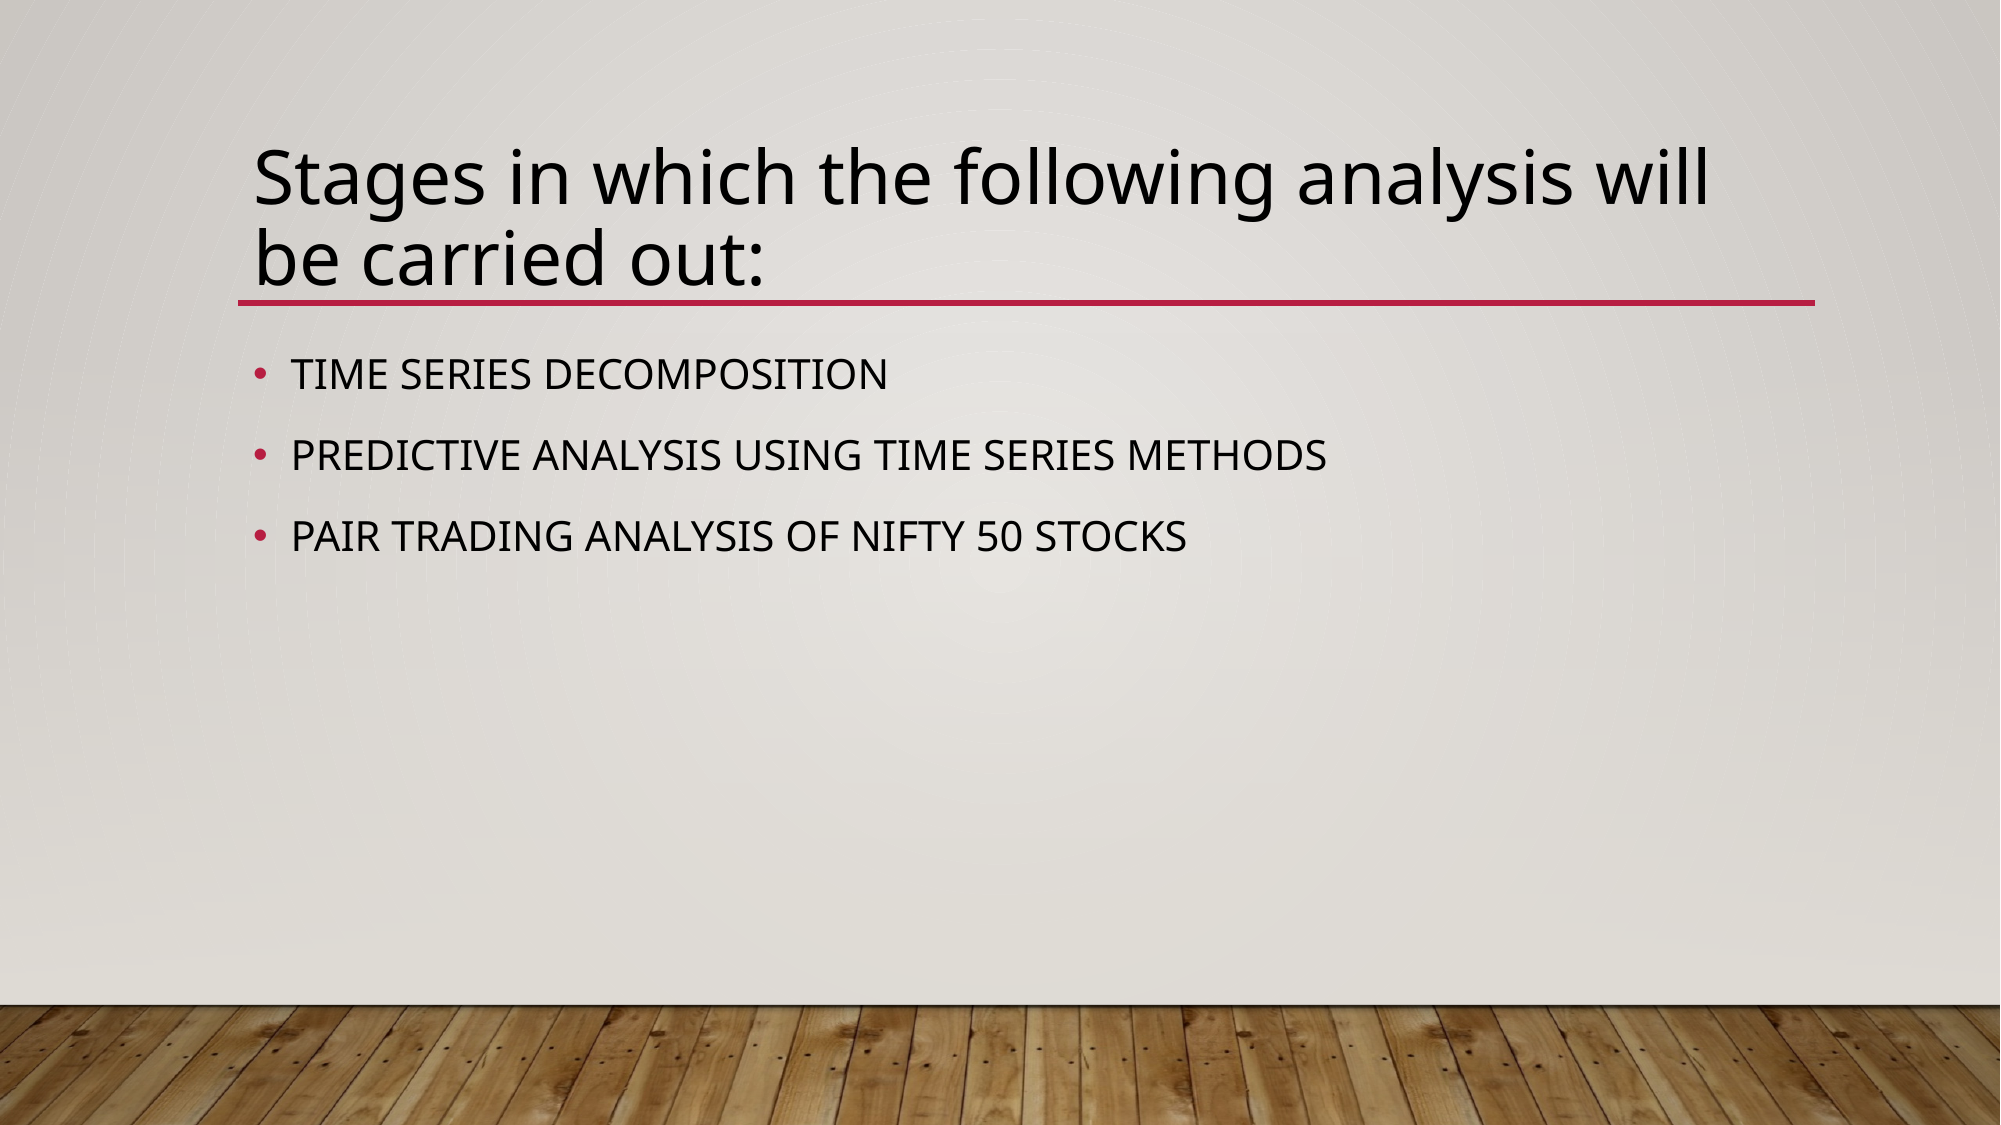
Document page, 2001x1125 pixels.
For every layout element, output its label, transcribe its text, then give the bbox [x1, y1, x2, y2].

picture [0, 1005, 2000, 1125]
title Stages in which the following analysis will be carried out: [238, 131, 1814, 305]
list TIME SERIES DECOMPOSITION PREDICTIVE ANALYSIS USING TIME SERIES METHODS PAIR TRADING ANALYSIS OF NIFTY 50 STOCKS [238, 330, 1814, 897]
